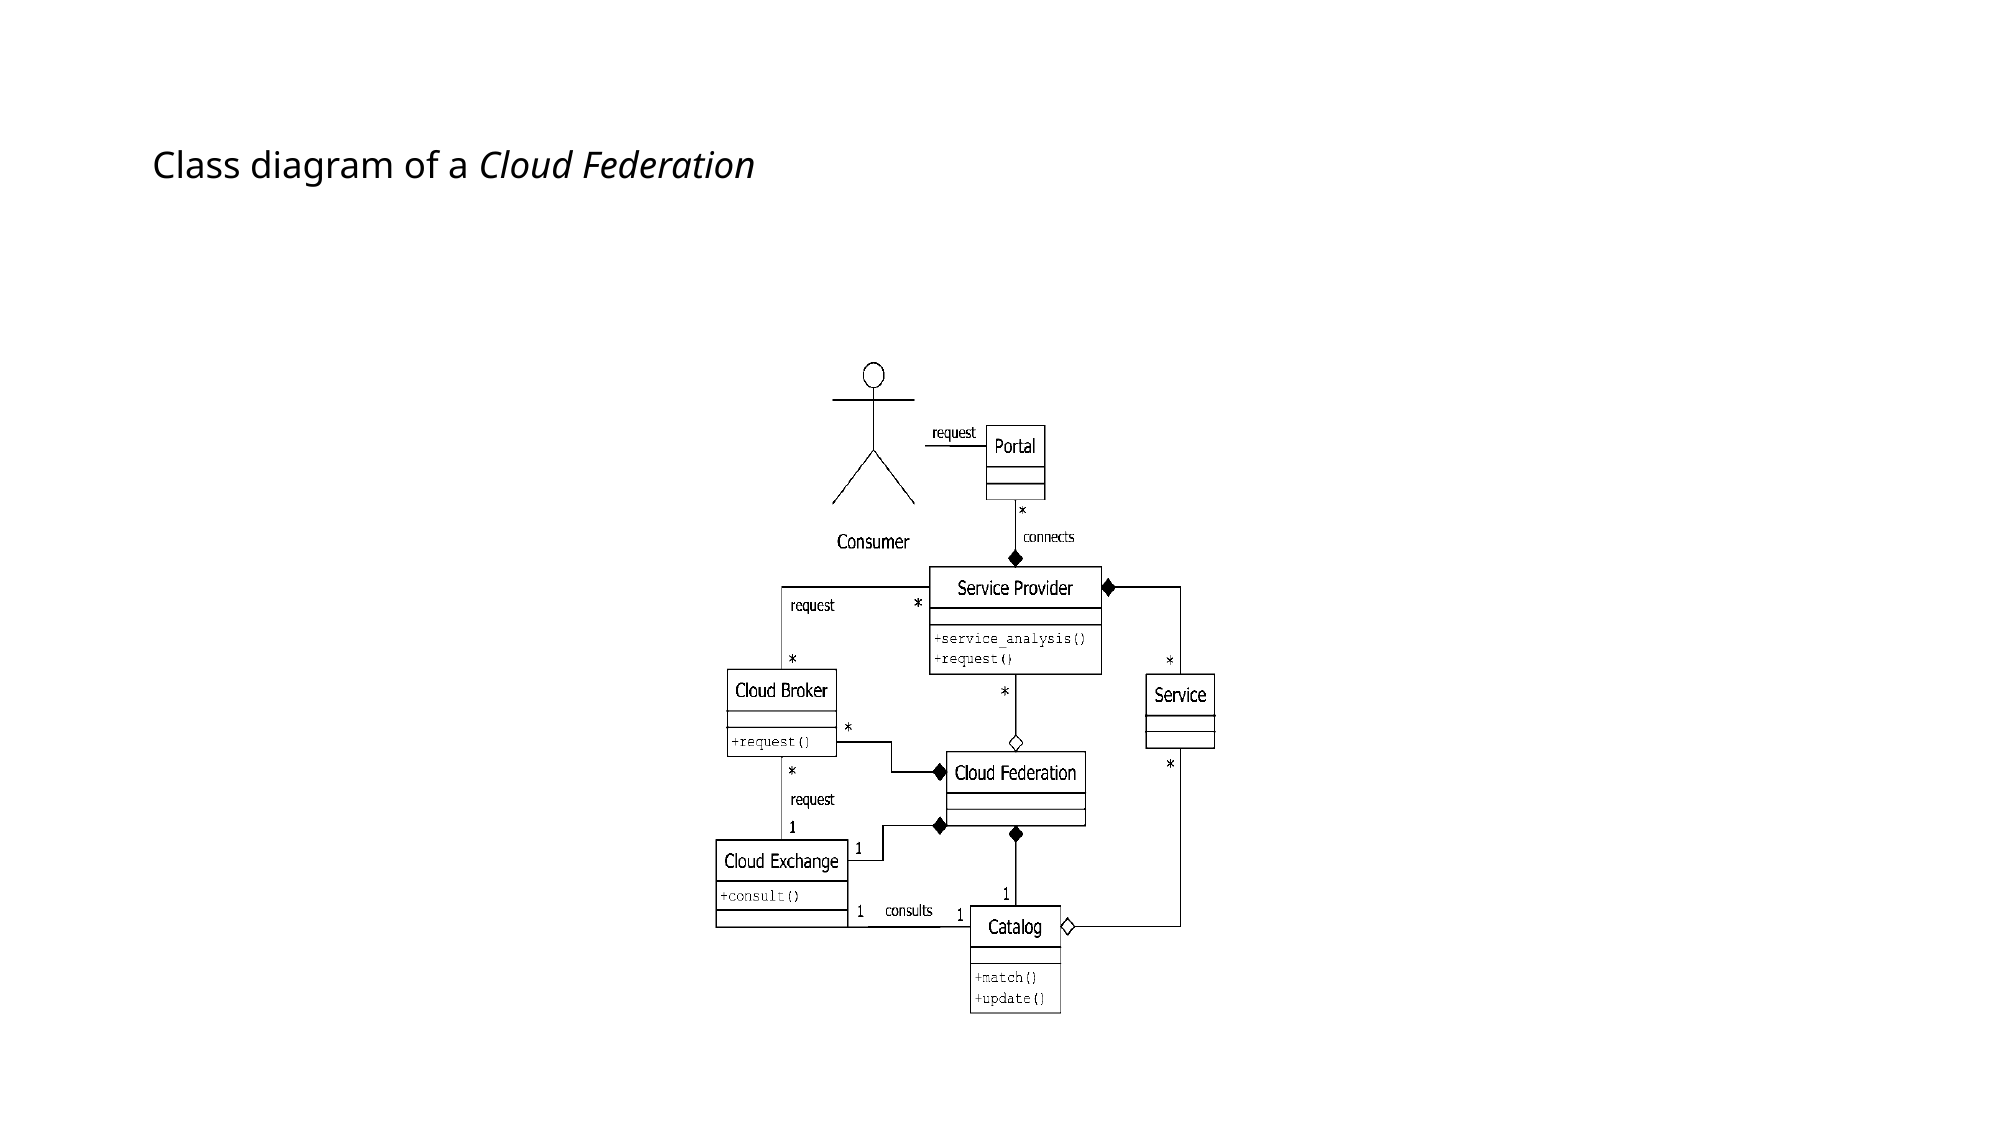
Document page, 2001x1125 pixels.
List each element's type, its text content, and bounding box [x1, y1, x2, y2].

picture [705, 352, 1219, 1020]
title Class diagram of a Cloud Federation [137, 59, 1863, 278]
